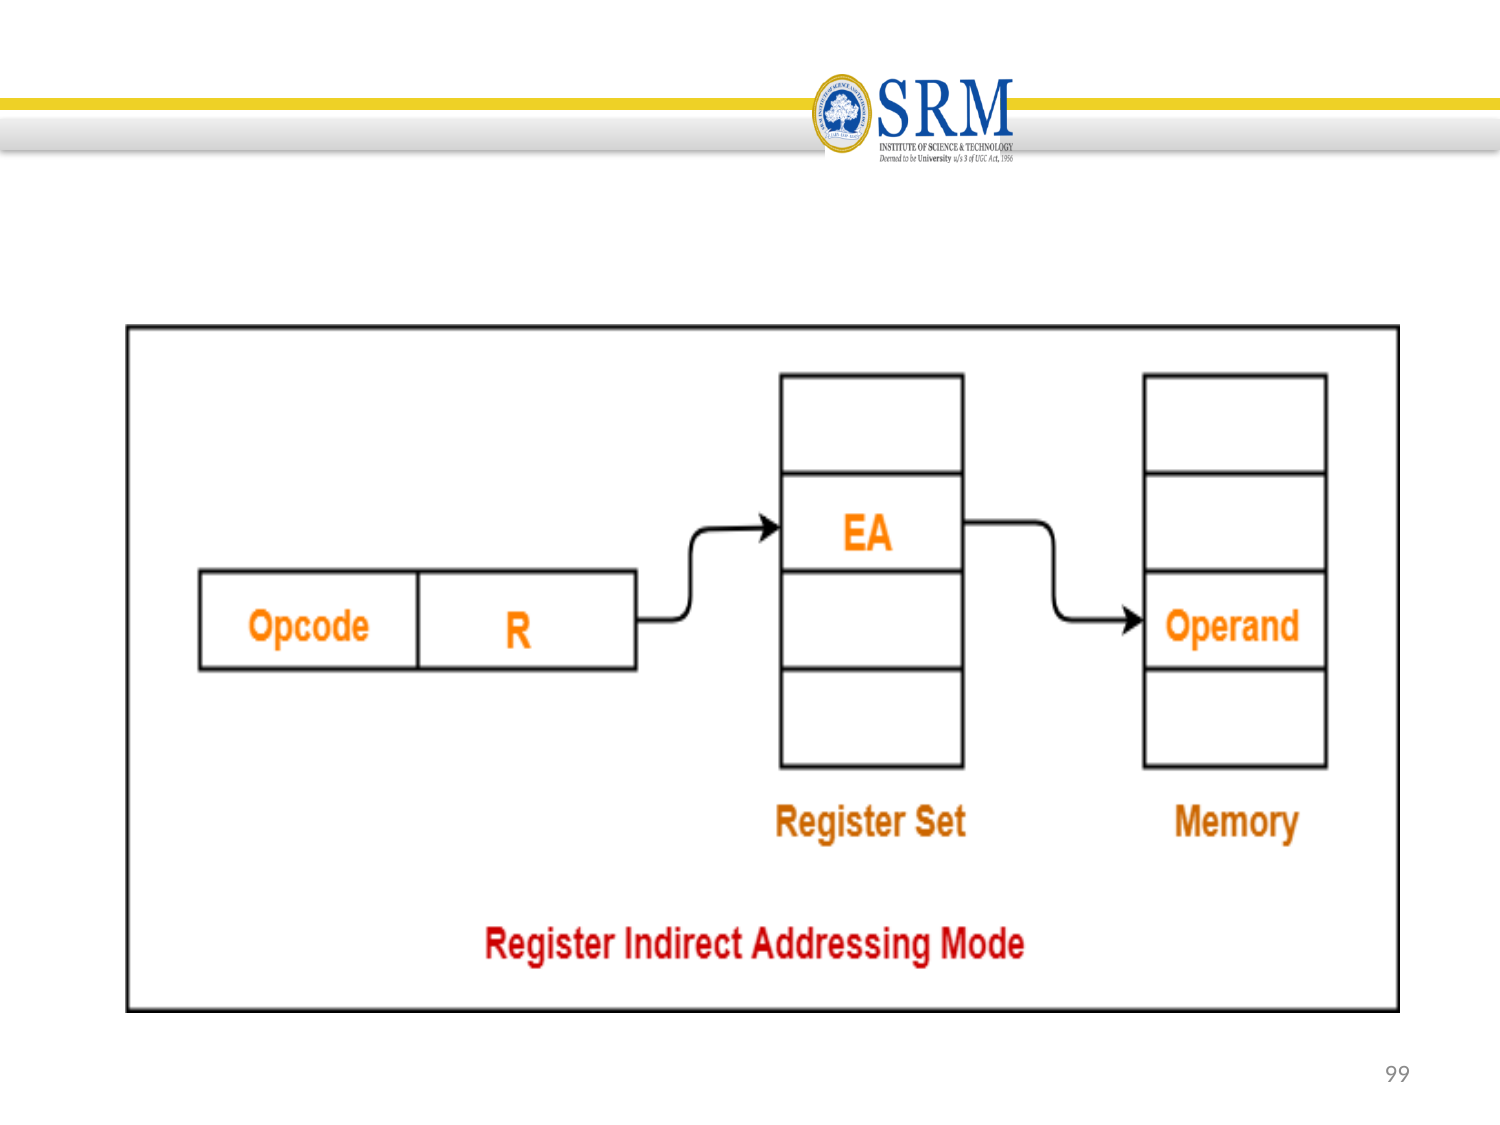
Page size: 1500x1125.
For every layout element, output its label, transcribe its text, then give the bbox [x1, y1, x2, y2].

picture [812, 74, 1013, 163]
slide_number 99 [1074, 1042, 1425, 1103]
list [124, 324, 1401, 1013]
